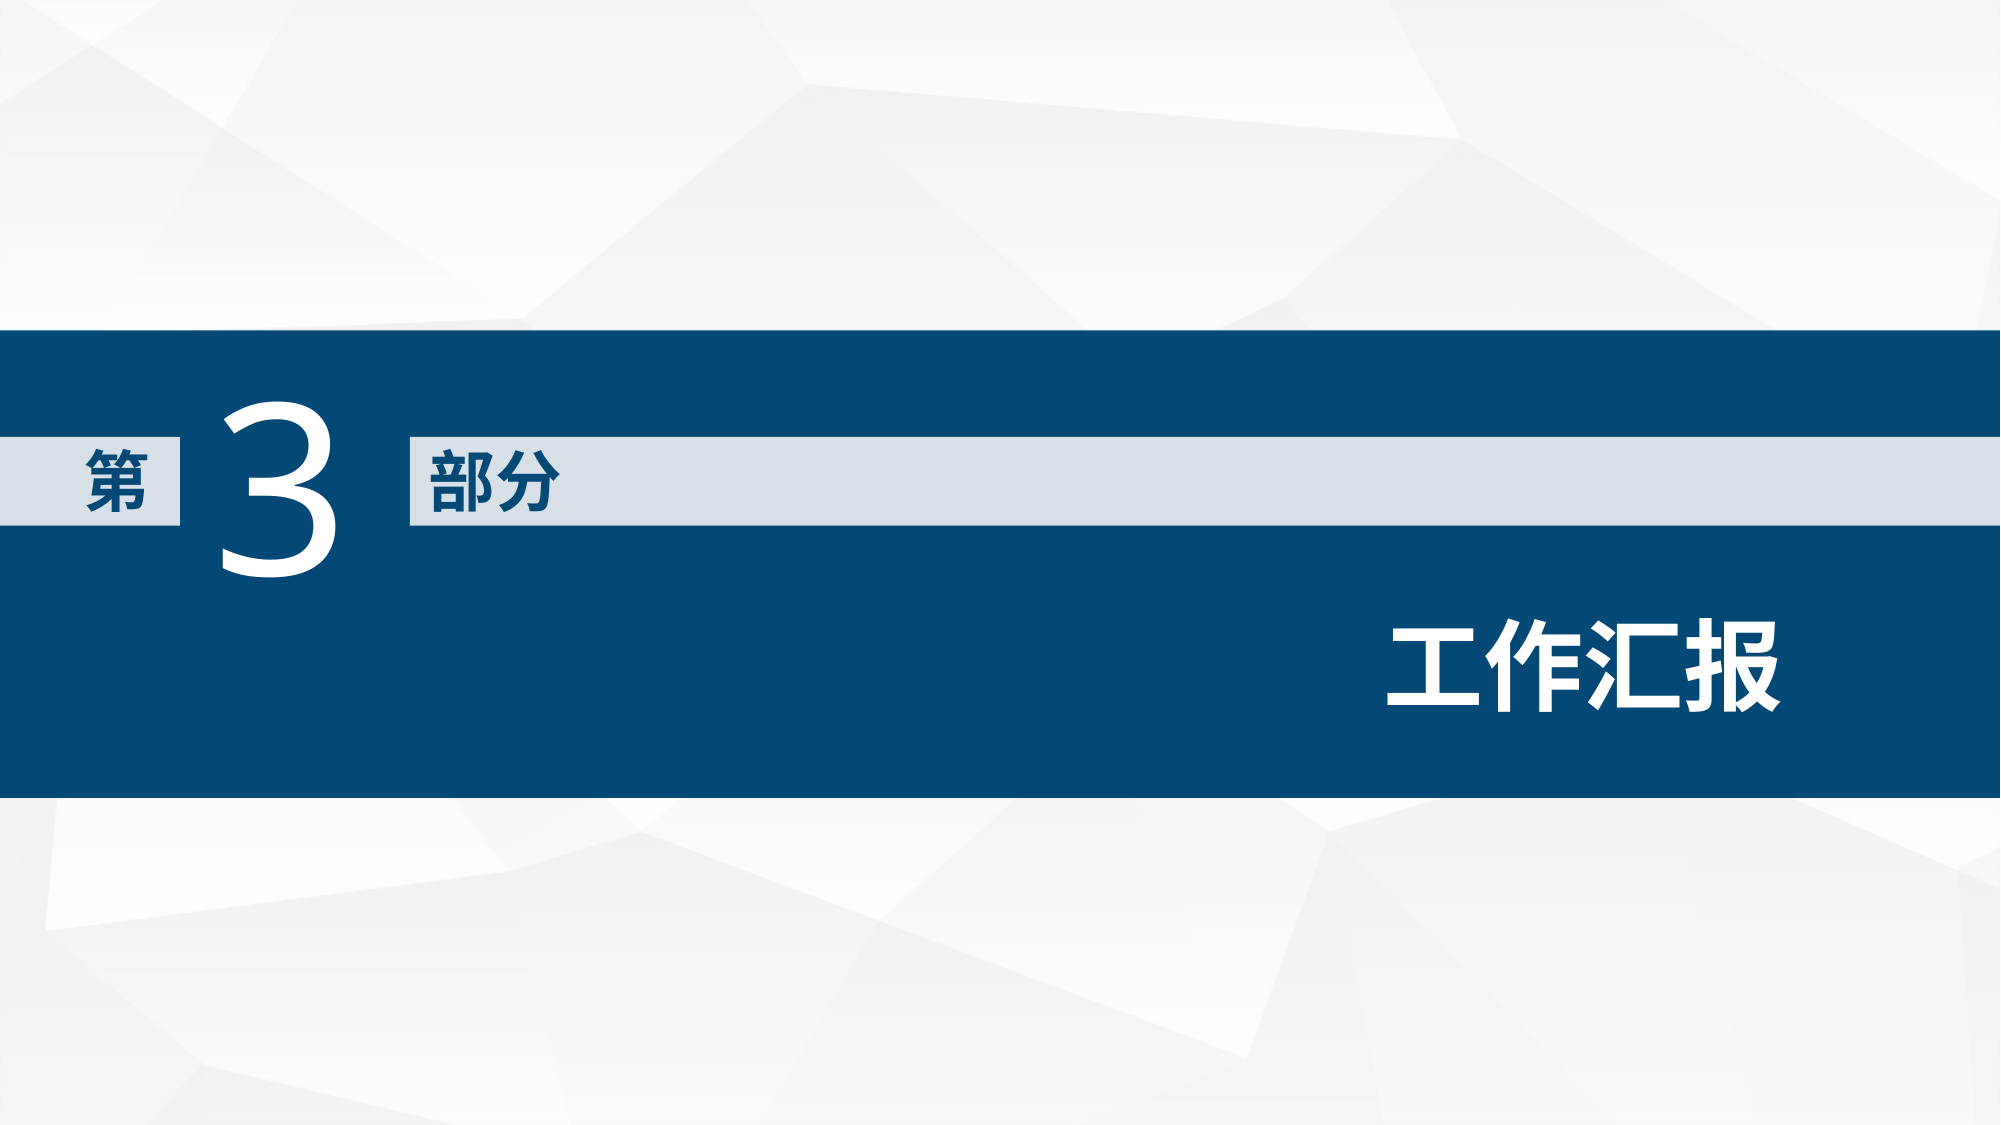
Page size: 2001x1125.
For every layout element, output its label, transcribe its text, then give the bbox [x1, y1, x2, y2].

text_box [705, 436, 2000, 527]
text_box [0, 436, 68, 527]
text_box [409, 436, 414, 527]
text_box 部分 [414, 432, 705, 528]
text_box [0, 329, 2000, 799]
text_box 第 [68, 432, 163, 528]
text_box 3 [155, 328, 408, 631]
text_box 工作汇报 [1114, 595, 2000, 731]
picture [0, 0, 2001, 1125]
